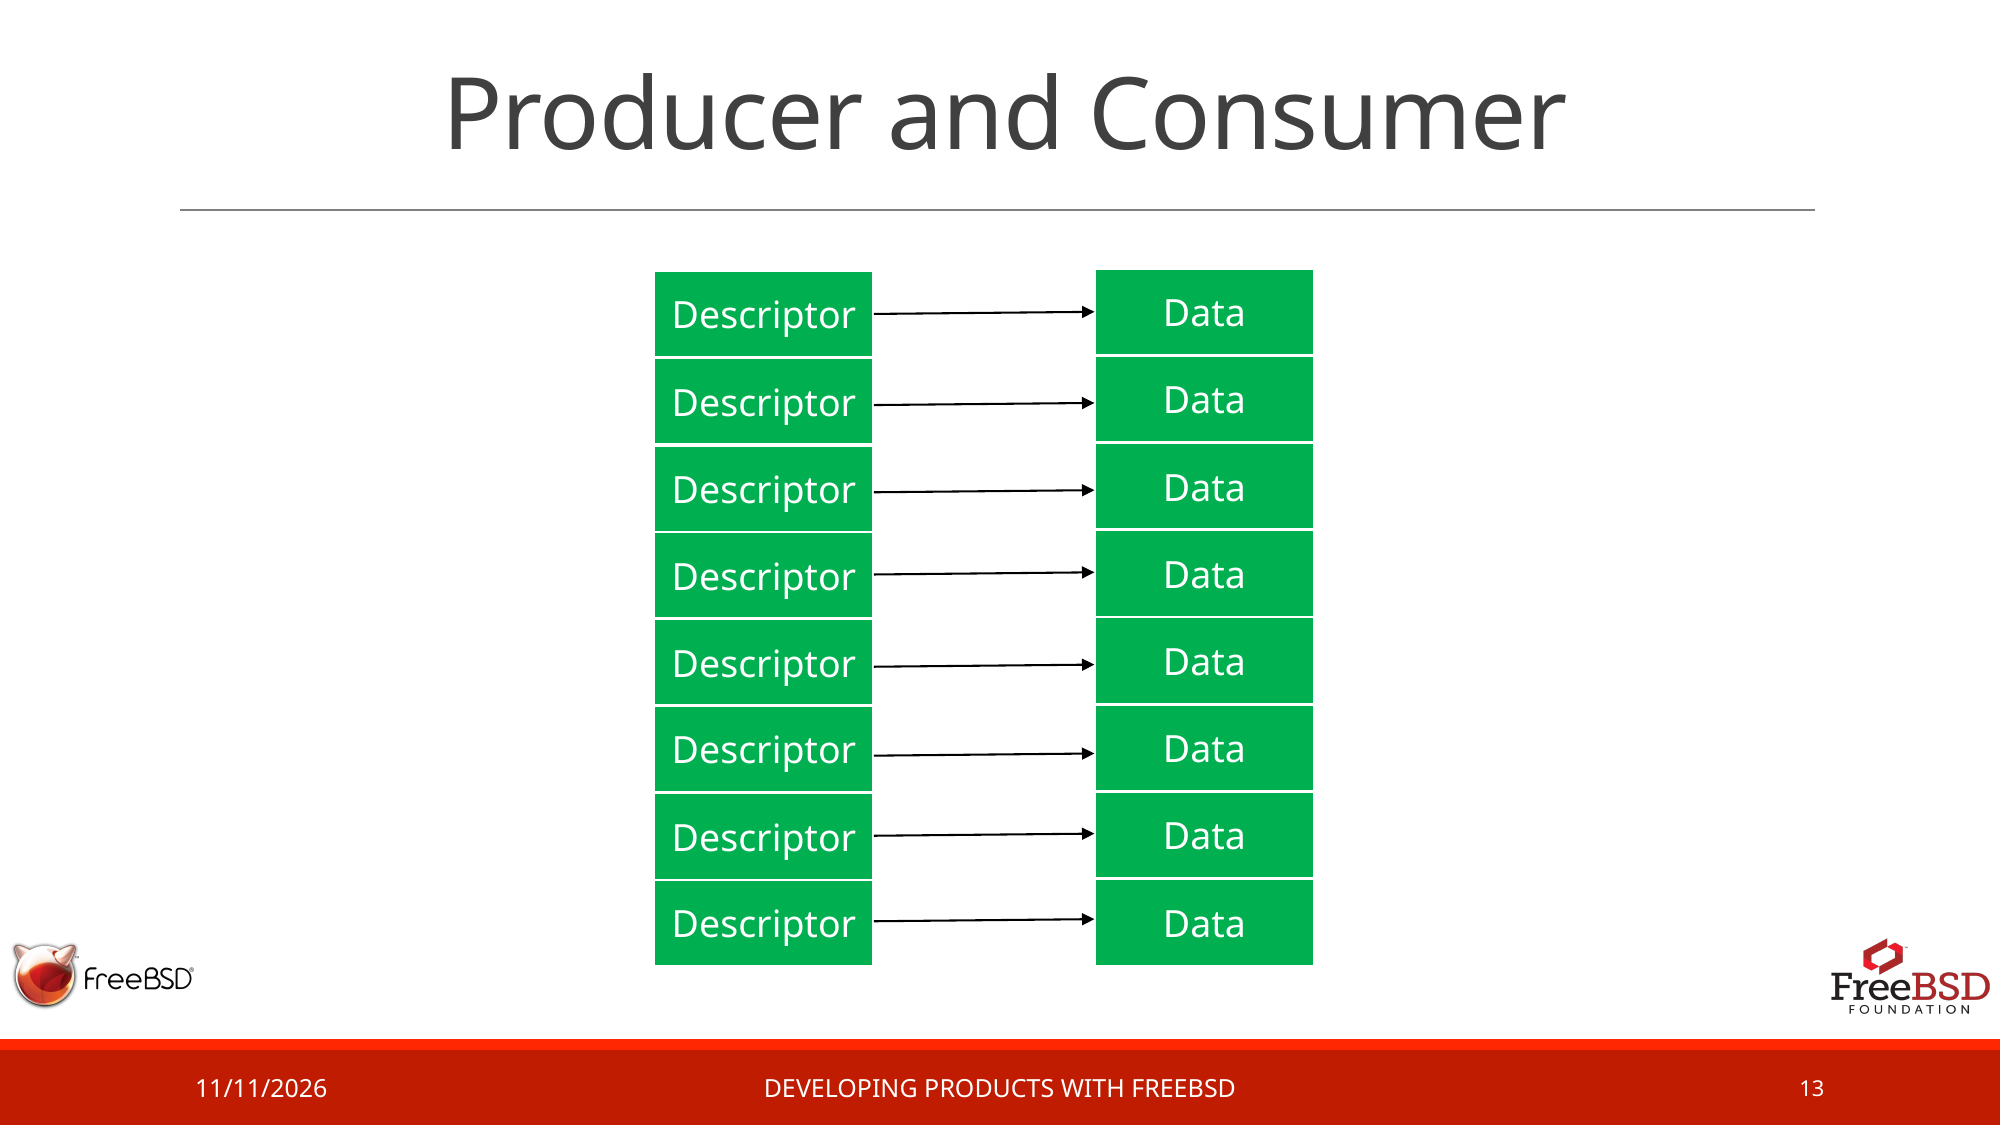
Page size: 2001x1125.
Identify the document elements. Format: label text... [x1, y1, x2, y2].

text_box Data [1093, 529, 1315, 616]
text_box Descriptor [653, 792, 875, 881]
text_box Data [1093, 877, 1315, 967]
text_box Descriptor [653, 531, 875, 617]
picture [0, 931, 194, 1021]
text_box Descriptor [653, 617, 875, 704]
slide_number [180, 1059, 586, 1120]
text_box Data [1093, 267, 1315, 354]
footer Developing Products with FreeBSD [604, 1059, 1396, 1120]
slide_number 13 [1624, 1059, 1840, 1120]
text_box Descriptor [653, 881, 875, 967]
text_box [873, 489, 1095, 493]
text_box Data [1093, 441, 1315, 529]
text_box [873, 311, 1095, 315]
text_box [873, 833, 1095, 837]
title Producer and Consumer [180, 47, 1830, 191]
text_box Descriptor [653, 704, 875, 792]
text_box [873, 752, 1095, 757]
text_box Descriptor [653, 444, 875, 531]
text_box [873, 664, 1095, 668]
text_box Descriptor [653, 269, 875, 356]
text_box Data [1093, 790, 1315, 877]
text_box Data [1093, 354, 1315, 441]
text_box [873, 402, 1095, 406]
text_box Descriptor [653, 356, 875, 444]
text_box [873, 918, 1095, 922]
text_box Data [1093, 616, 1315, 703]
text_box Data [1093, 703, 1315, 790]
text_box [873, 571, 1095, 575]
